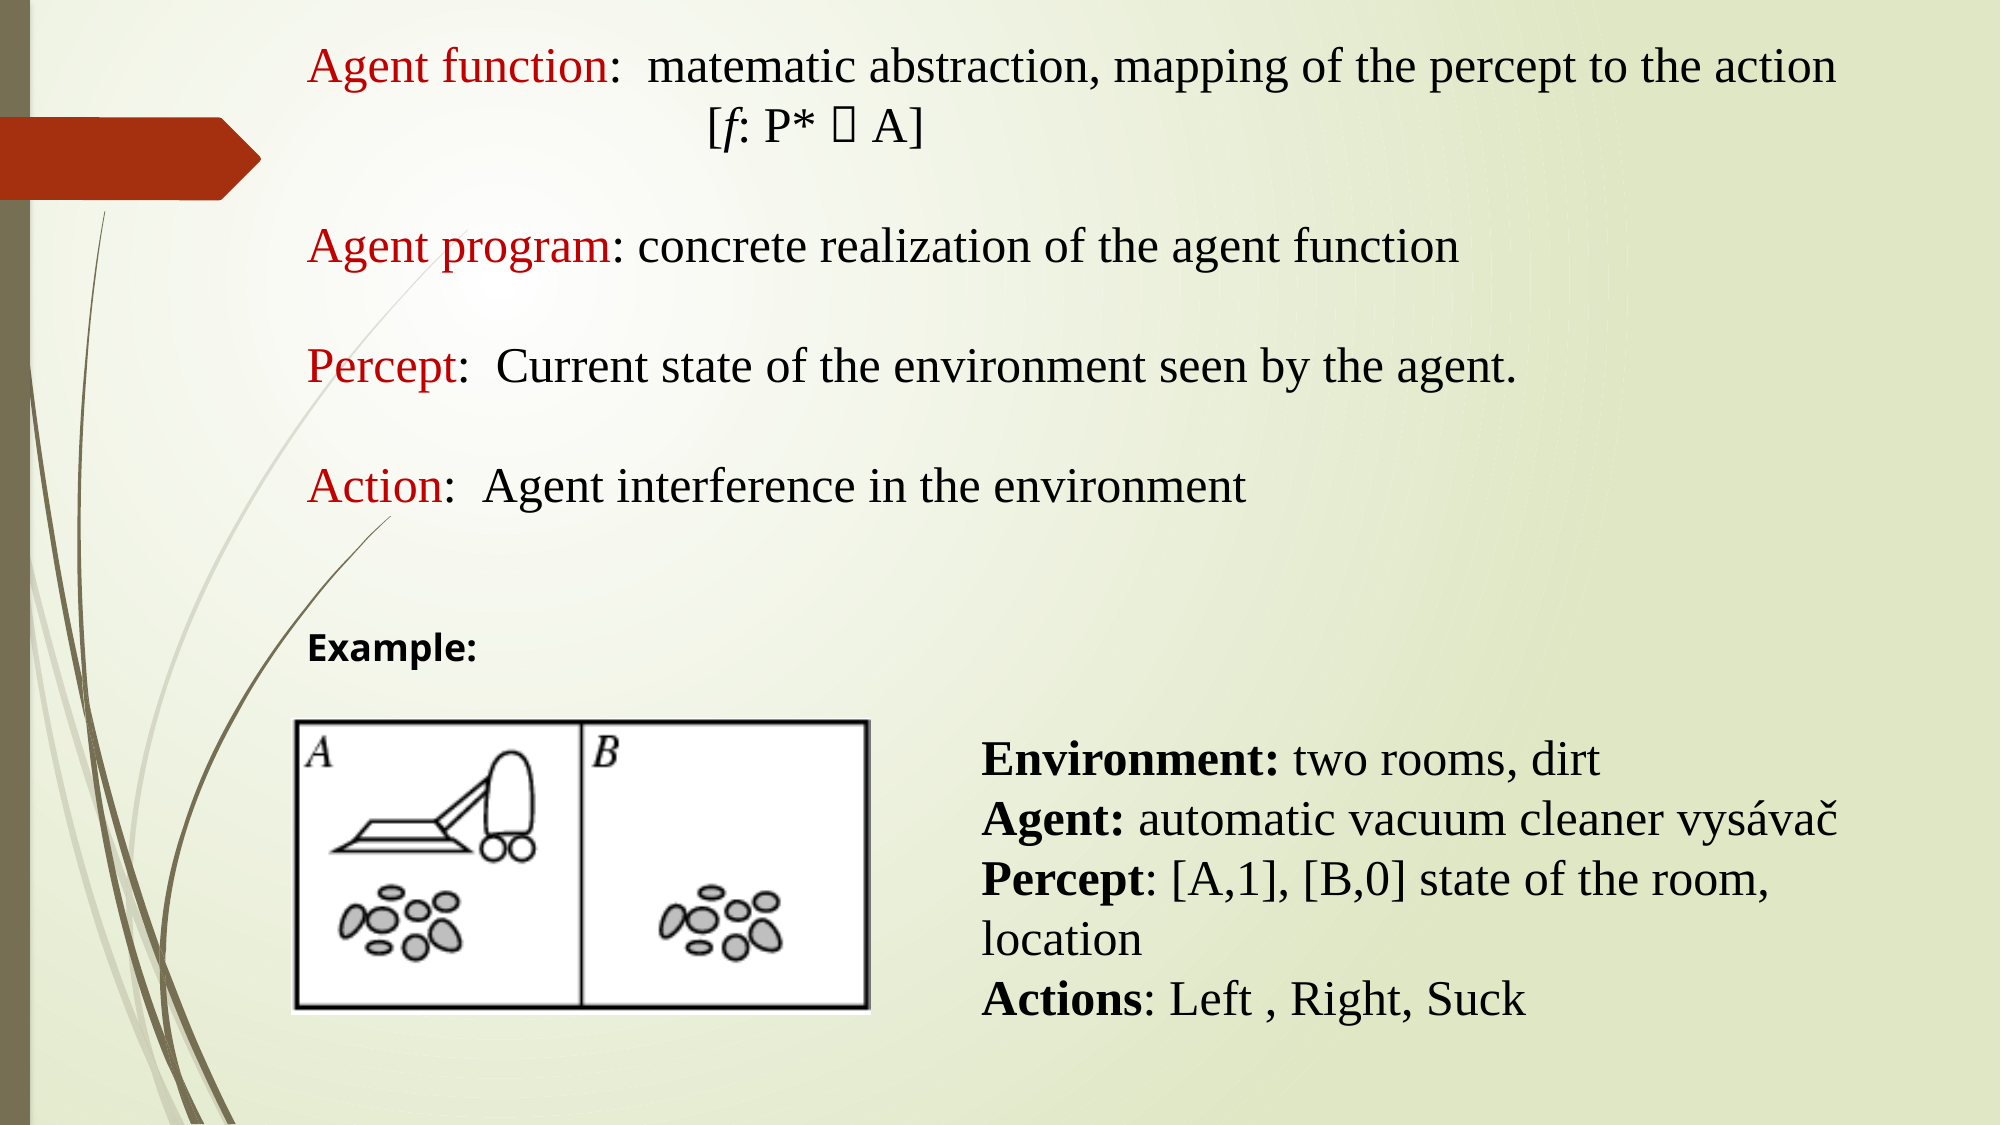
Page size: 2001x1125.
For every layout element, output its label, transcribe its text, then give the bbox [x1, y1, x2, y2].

text_box Example: [291, 616, 932, 676]
text_box Agent function: matematic abstraction, mapping of the percept to the action [f: P*  A] Agent program: concrete realization of the agent function Percept: Current state of the environment seen by the agent. Action: Agent interference in the environment [291, 24, 1971, 520]
picture [291, 717, 872, 1015]
text_box Environment: two rooms, dirt Agent: automatic vacuum cleaner vysávač Percept: [A,1], [B,0] state of the room, location Actions: Left , Right, Suck [966, 718, 1932, 1093]
